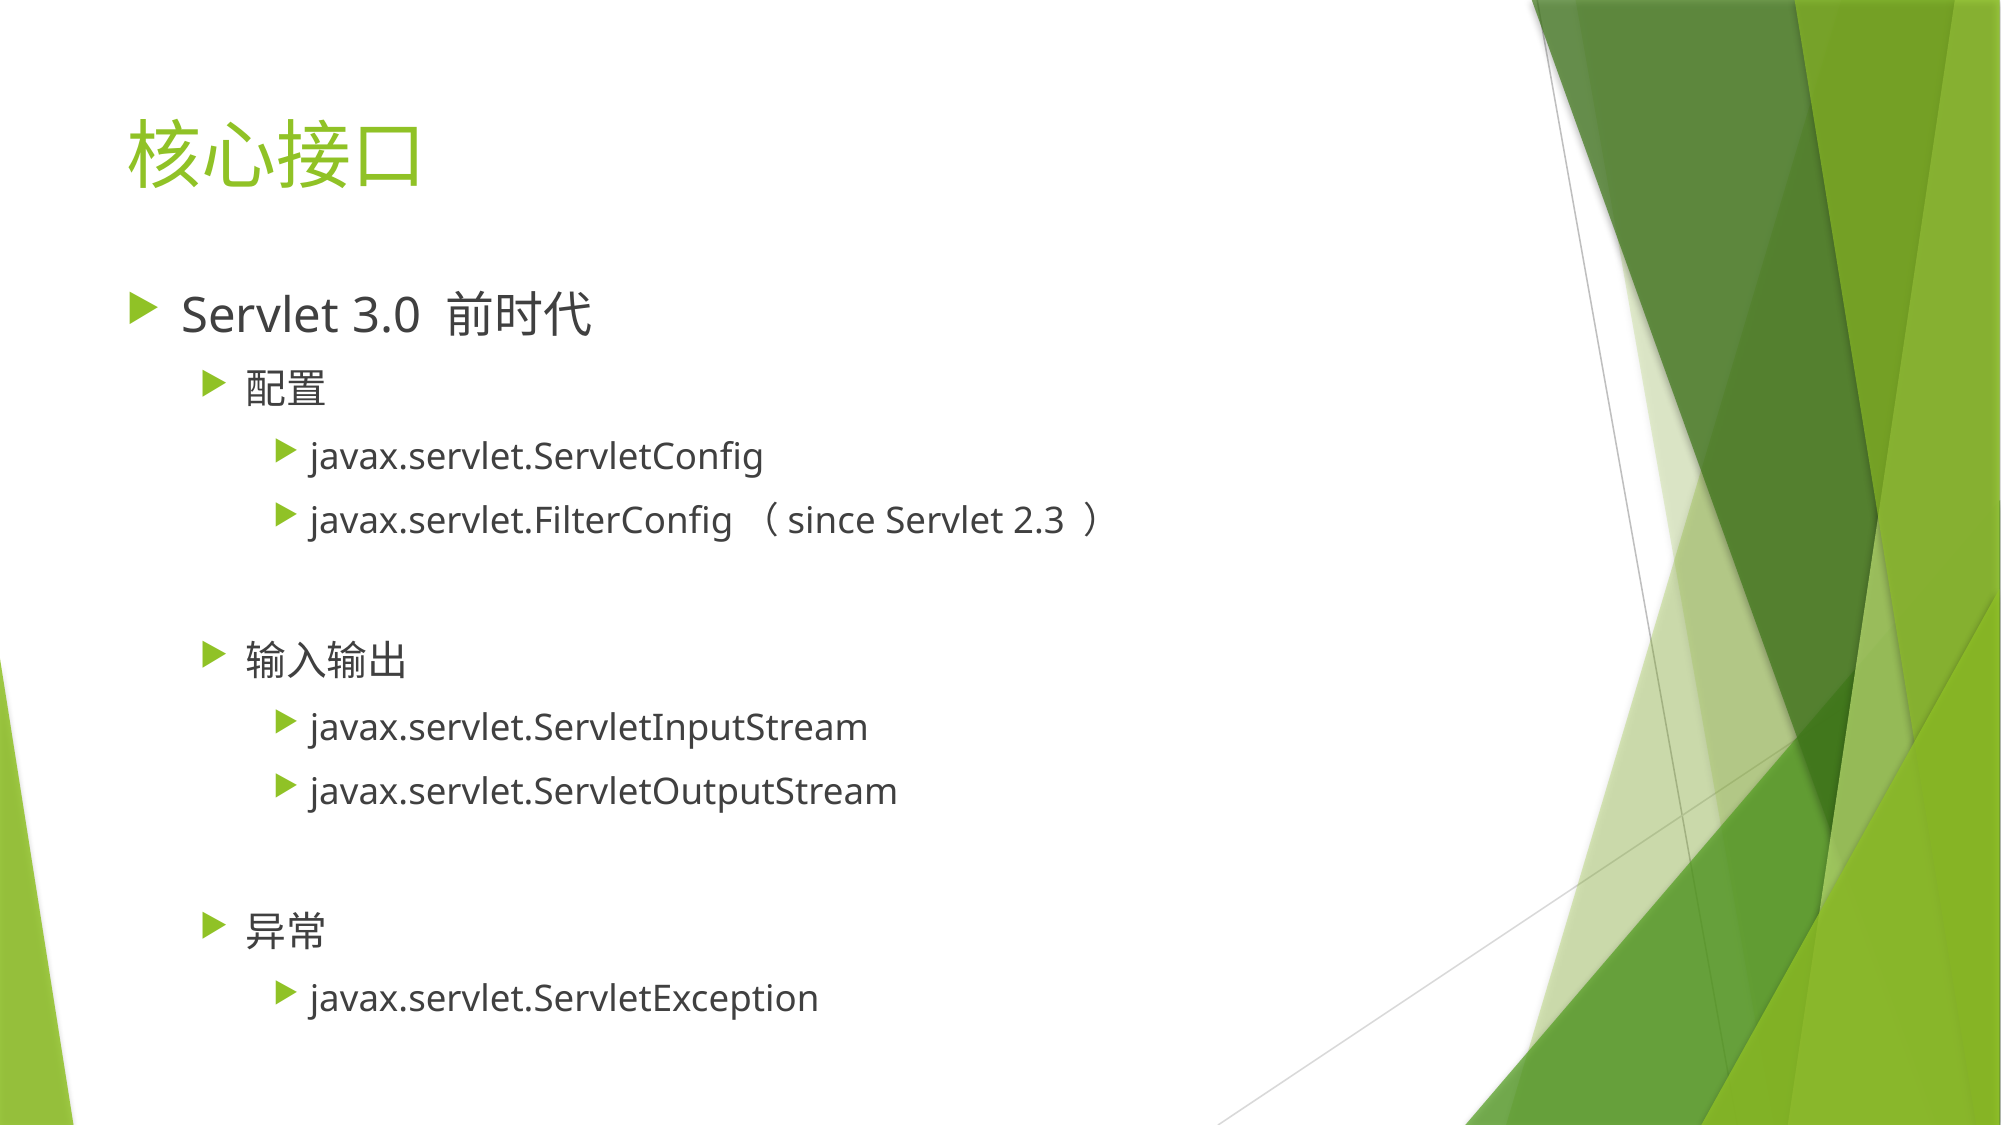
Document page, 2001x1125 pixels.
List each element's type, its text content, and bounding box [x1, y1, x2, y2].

list Servlet 3.0 前时代 配置 javax.servlet.ServletConfig javax.servlet.FilterConfig（since Servlet 2.3 ） 输入输出 javax.servlet.ServletInputStream javax.servlet.ServletOutputStream 异常 javax.servlet.ServletException [111, 276, 1522, 1034]
title 核心接口 [111, 99, 1522, 276]
